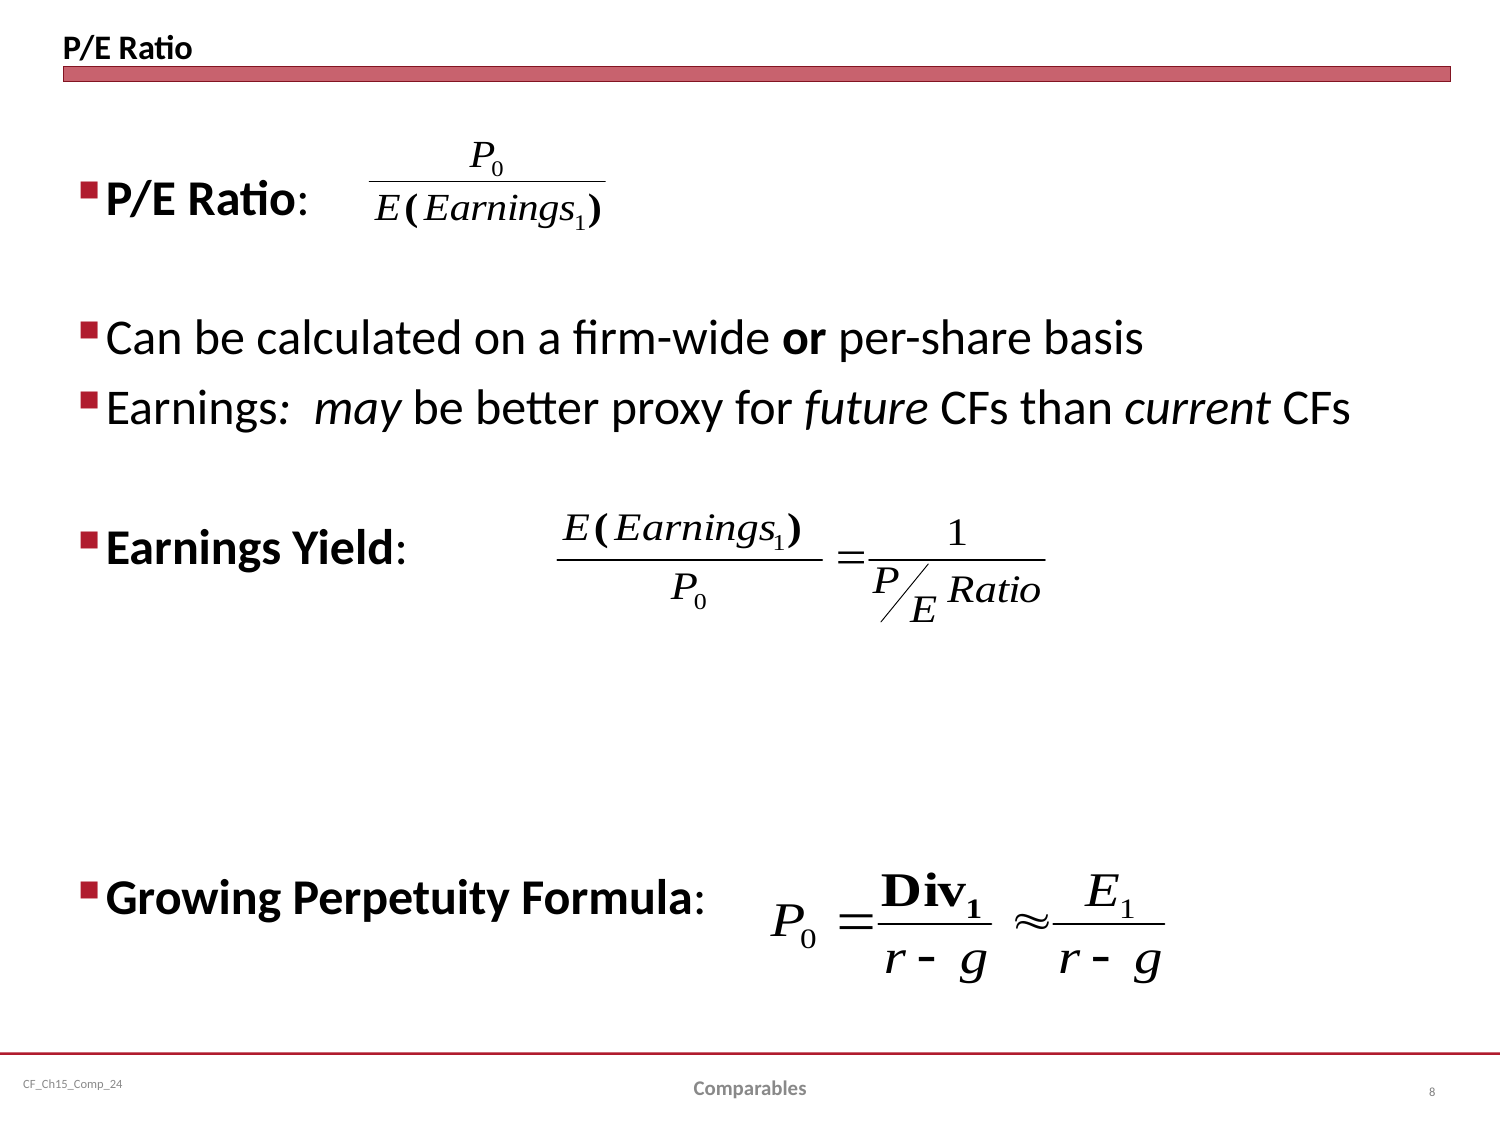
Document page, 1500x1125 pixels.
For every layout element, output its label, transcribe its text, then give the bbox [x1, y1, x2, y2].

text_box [362, 133, 613, 237]
list P/E Ratio: Can be calculated on a firm-wide or per-share basis Earnings: may be better proxy for future CFs than current CFs Earnings Yield: Growing Perpetuity Formula: [63, 87, 1451, 1041]
title P/E Ratio [62, 6, 1451, 67]
footer Comparables [512, 1056, 988, 1117]
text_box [549, 507, 1051, 629]
slide_number 8 [1375, 1061, 1451, 1122]
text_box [760, 863, 1174, 989]
